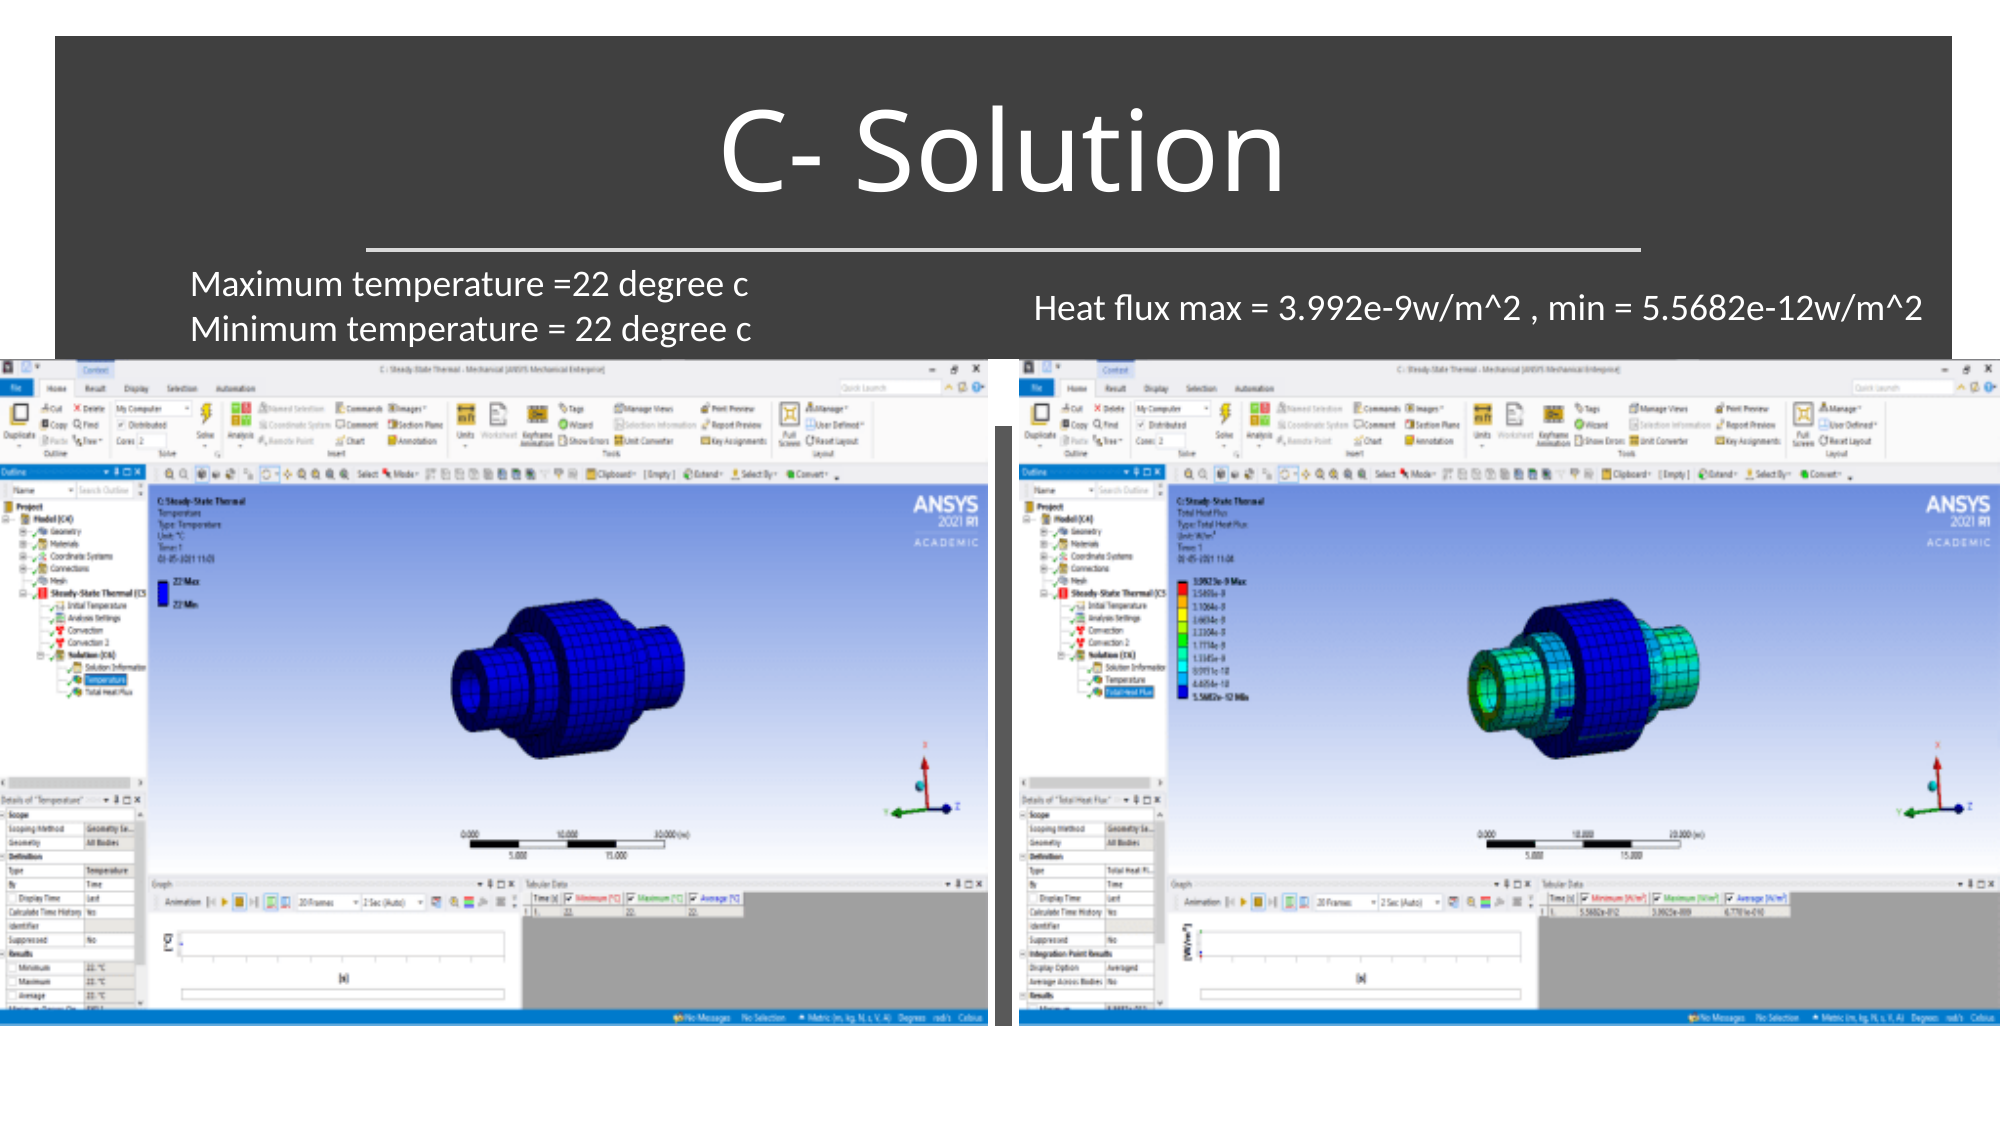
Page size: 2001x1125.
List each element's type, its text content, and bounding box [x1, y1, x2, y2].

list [1019, 359, 2000, 1026]
text_box Heat flux max = 3.992e-9w/m^2 , min = 5.5682e-12w/m^2 [1019, 275, 2000, 336]
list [0, 359, 988, 1026]
title C- Solution [89, 71, 1917, 224]
text_box [64, 45, 1942, 350]
text_box Maximum temperature =22 degree c Minimum temperature = 22 degree c [174, 251, 930, 357]
